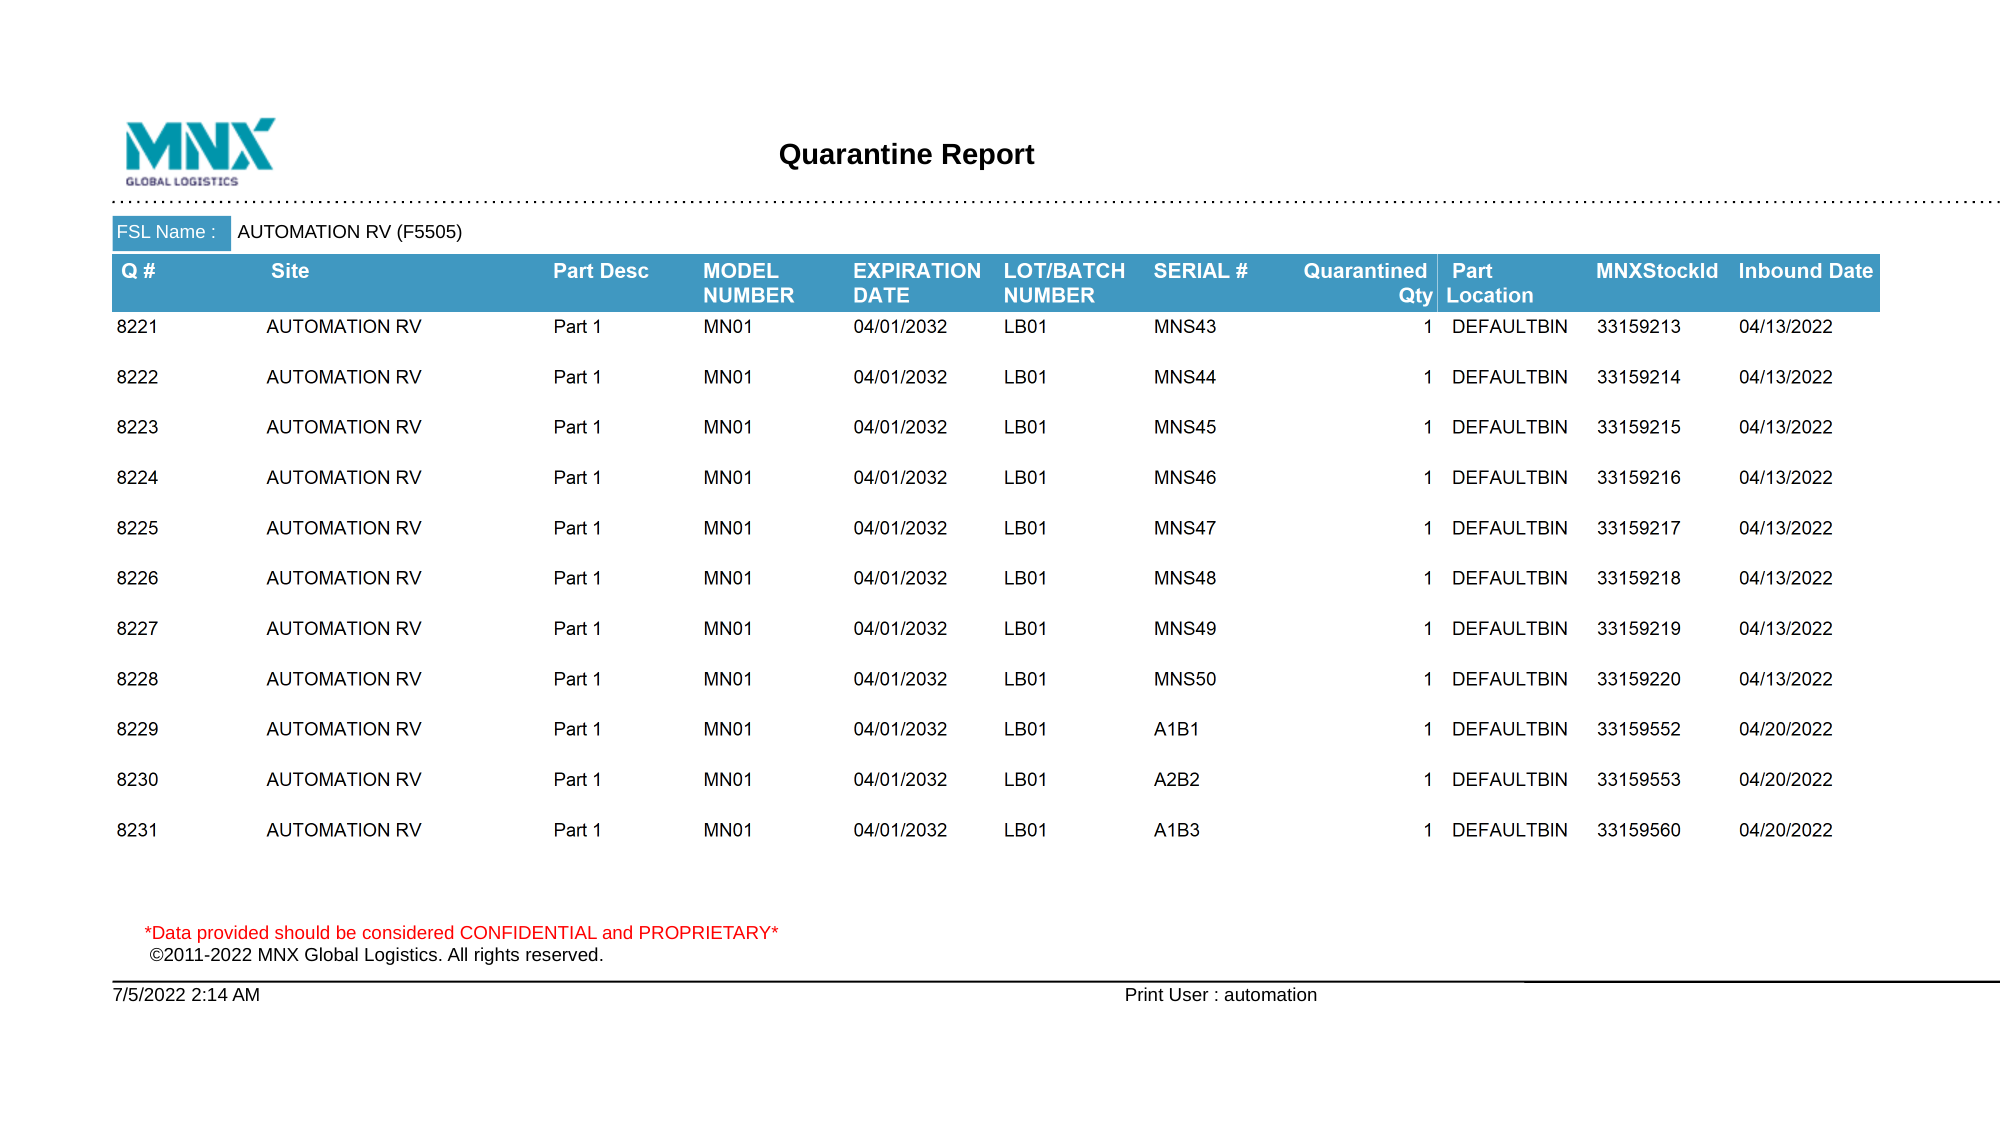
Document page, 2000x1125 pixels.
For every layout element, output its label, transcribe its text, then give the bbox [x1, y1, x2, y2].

text_box *Data provided should be considered CONFIDENTIAL and PROPRIETARY* [144, 920, 1158, 942]
text_box Print User : automation [1055, 983, 1387, 1013]
picture [112, 115, 323, 188]
text_box 7/5/2022 2:14 AM [112, 983, 343, 1013]
text_box FSL Name : [112, 215, 232, 252]
text_box AUTOMATION RV (F5505) [233, 215, 669, 251]
text_box Quarantine Report [562, 131, 1252, 173]
picture [112, 254, 1880, 866]
text_box ©2011-2022 MNX Global Logistics. All rights reserved. [144, 942, 1158, 964]
